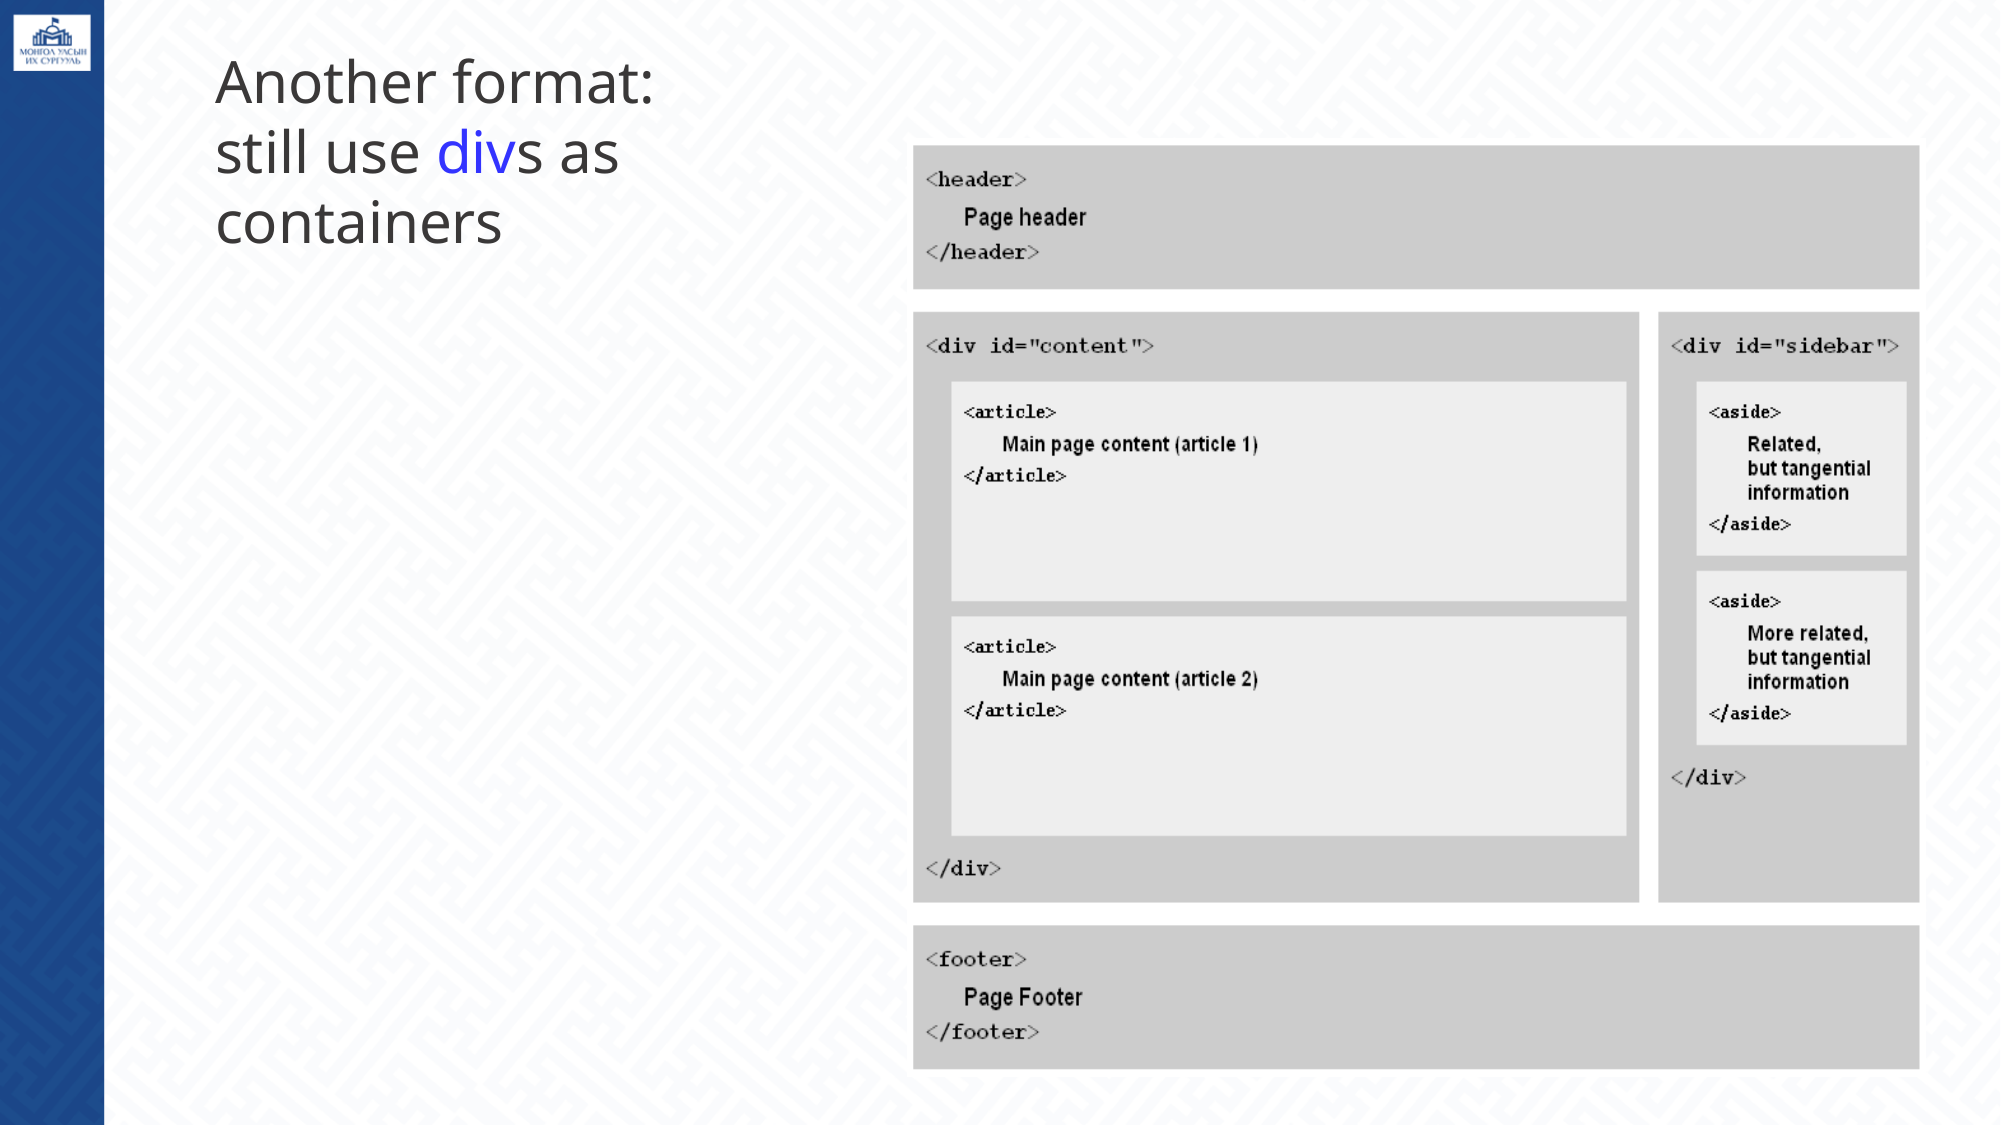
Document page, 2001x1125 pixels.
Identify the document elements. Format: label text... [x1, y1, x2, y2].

text_box Another format: still use divs as containers [200, 37, 752, 263]
picture [0, 0, 2001, 1125]
